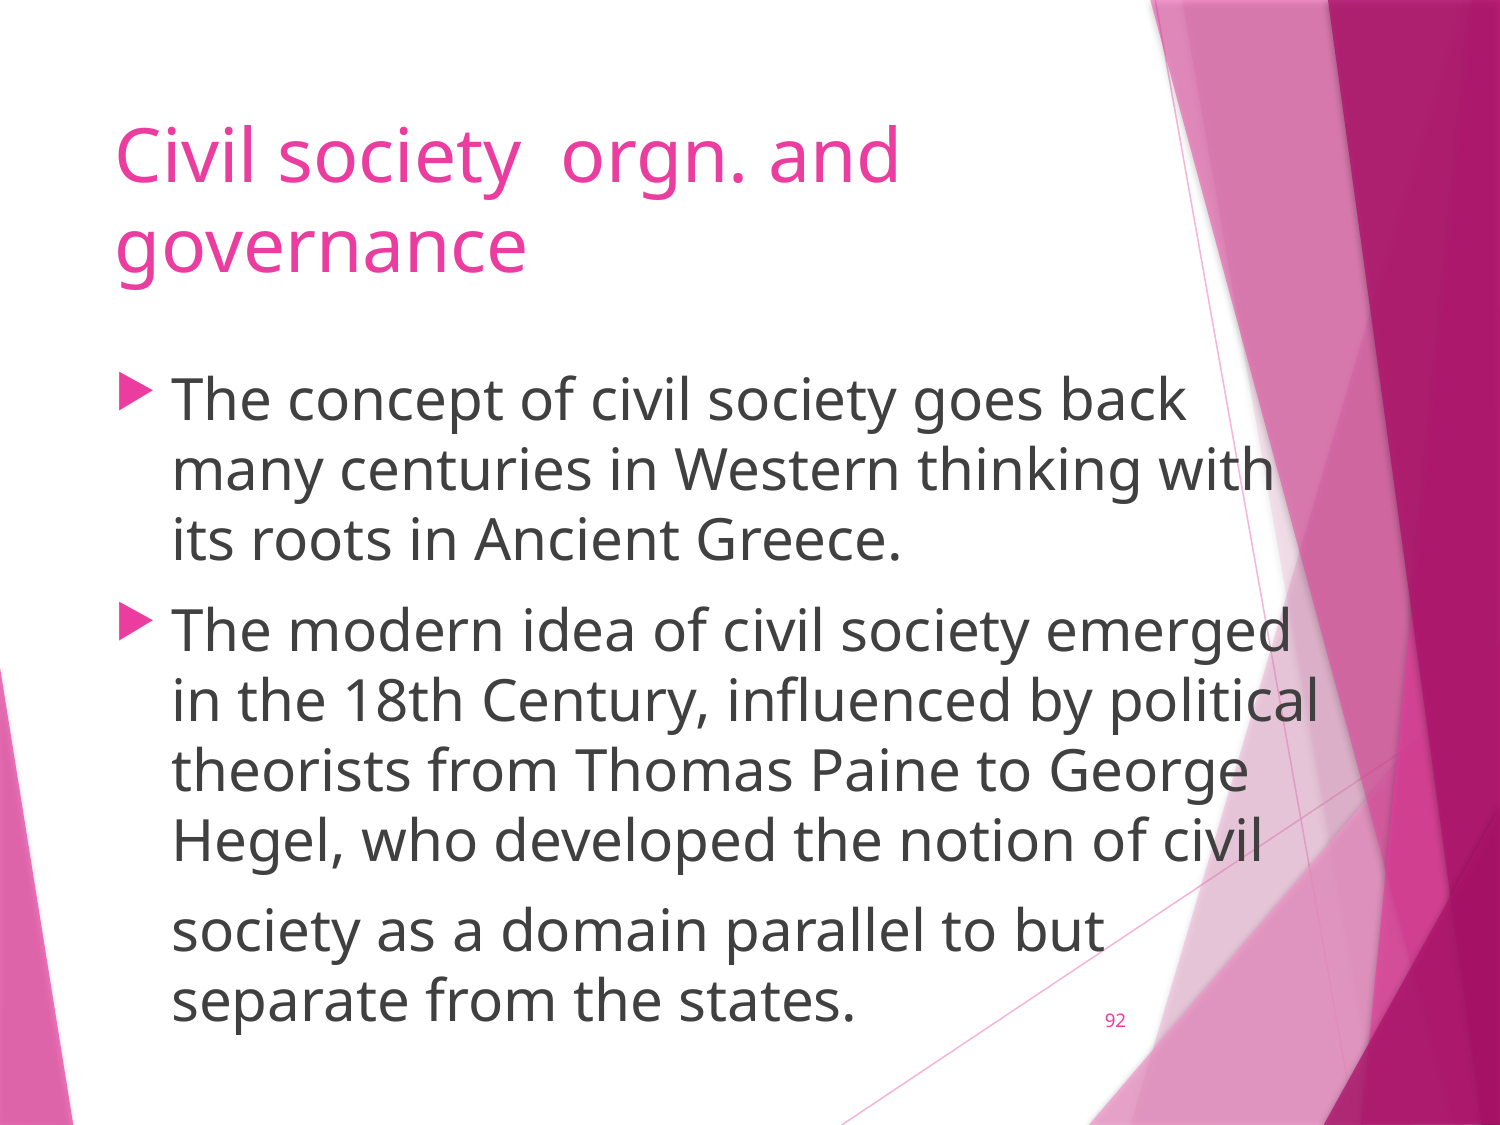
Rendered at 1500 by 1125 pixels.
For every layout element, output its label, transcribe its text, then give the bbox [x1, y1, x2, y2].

slide_number 92 [1057, 991, 1142, 1051]
list The concept of civil society goes back many centuries in Western thinking with its roots in Ancient Greece. The modern idea of civil society emerged in the 18th Century, influenced by political theorists from Thomas Paine to George Hegel, who developed the notion of civil society as a domain parallel to but separate from the states. [99, 354, 1363, 1050]
title Civil society orgn. and governance [99, 99, 1142, 317]
